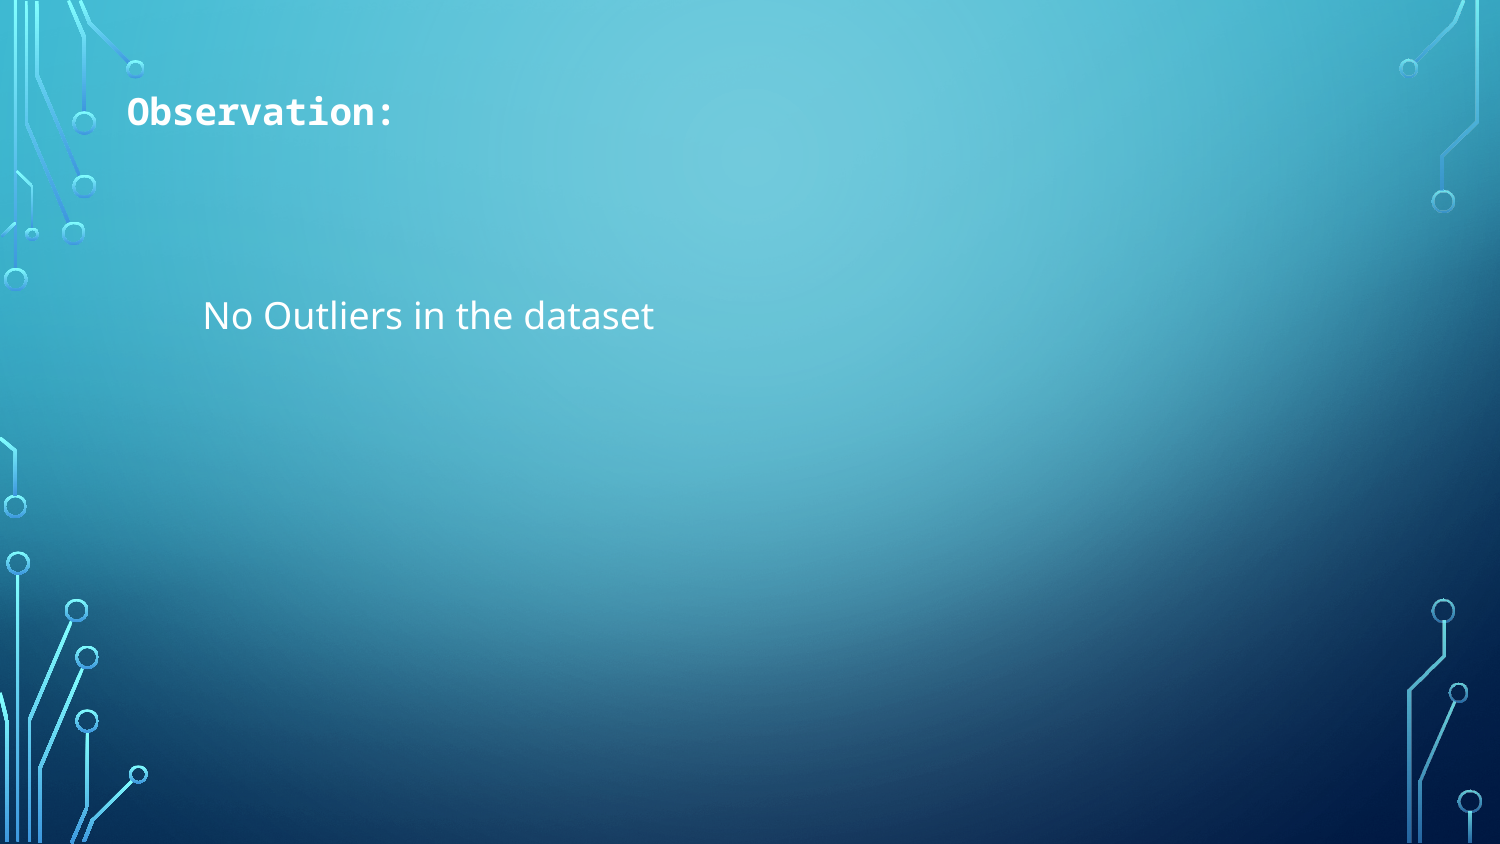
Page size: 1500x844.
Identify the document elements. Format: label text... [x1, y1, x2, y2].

text_box Observation: [125, 84, 1489, 182]
text_box No Outliers in the dataset [187, 284, 1163, 344]
